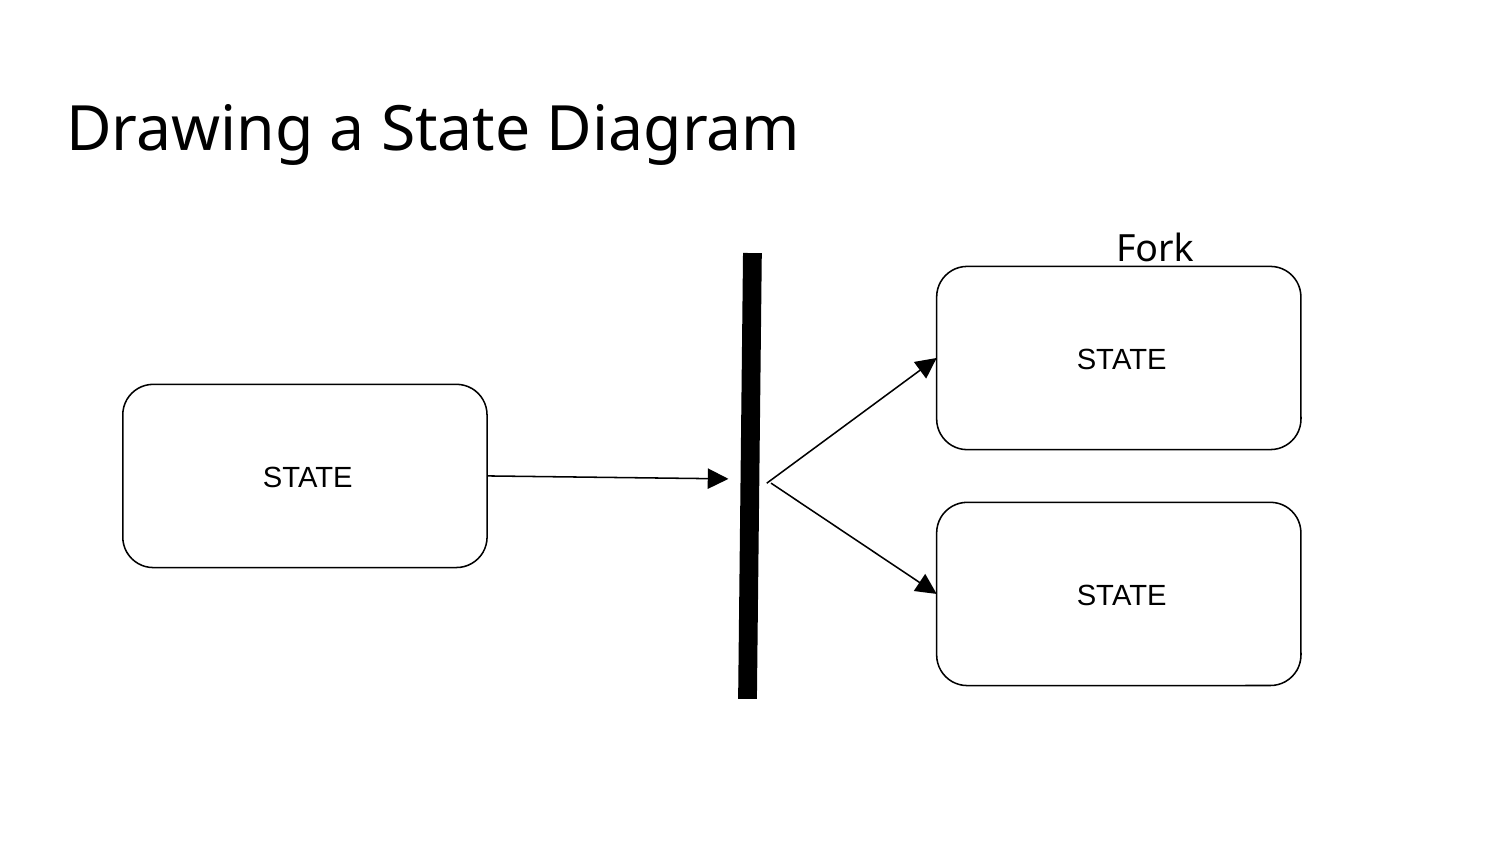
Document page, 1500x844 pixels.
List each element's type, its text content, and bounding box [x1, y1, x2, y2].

list Fork [51, 202, 1449, 750]
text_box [770, 482, 937, 595]
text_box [766, 357, 937, 484]
text_box STATE [122, 384, 488, 568]
title Drawing a State Diagram [51, 72, 1449, 167]
text_box STATE [936, 502, 1301, 686]
text_box STATE [936, 266, 1301, 450]
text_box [747, 252, 753, 700]
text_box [486, 475, 729, 480]
